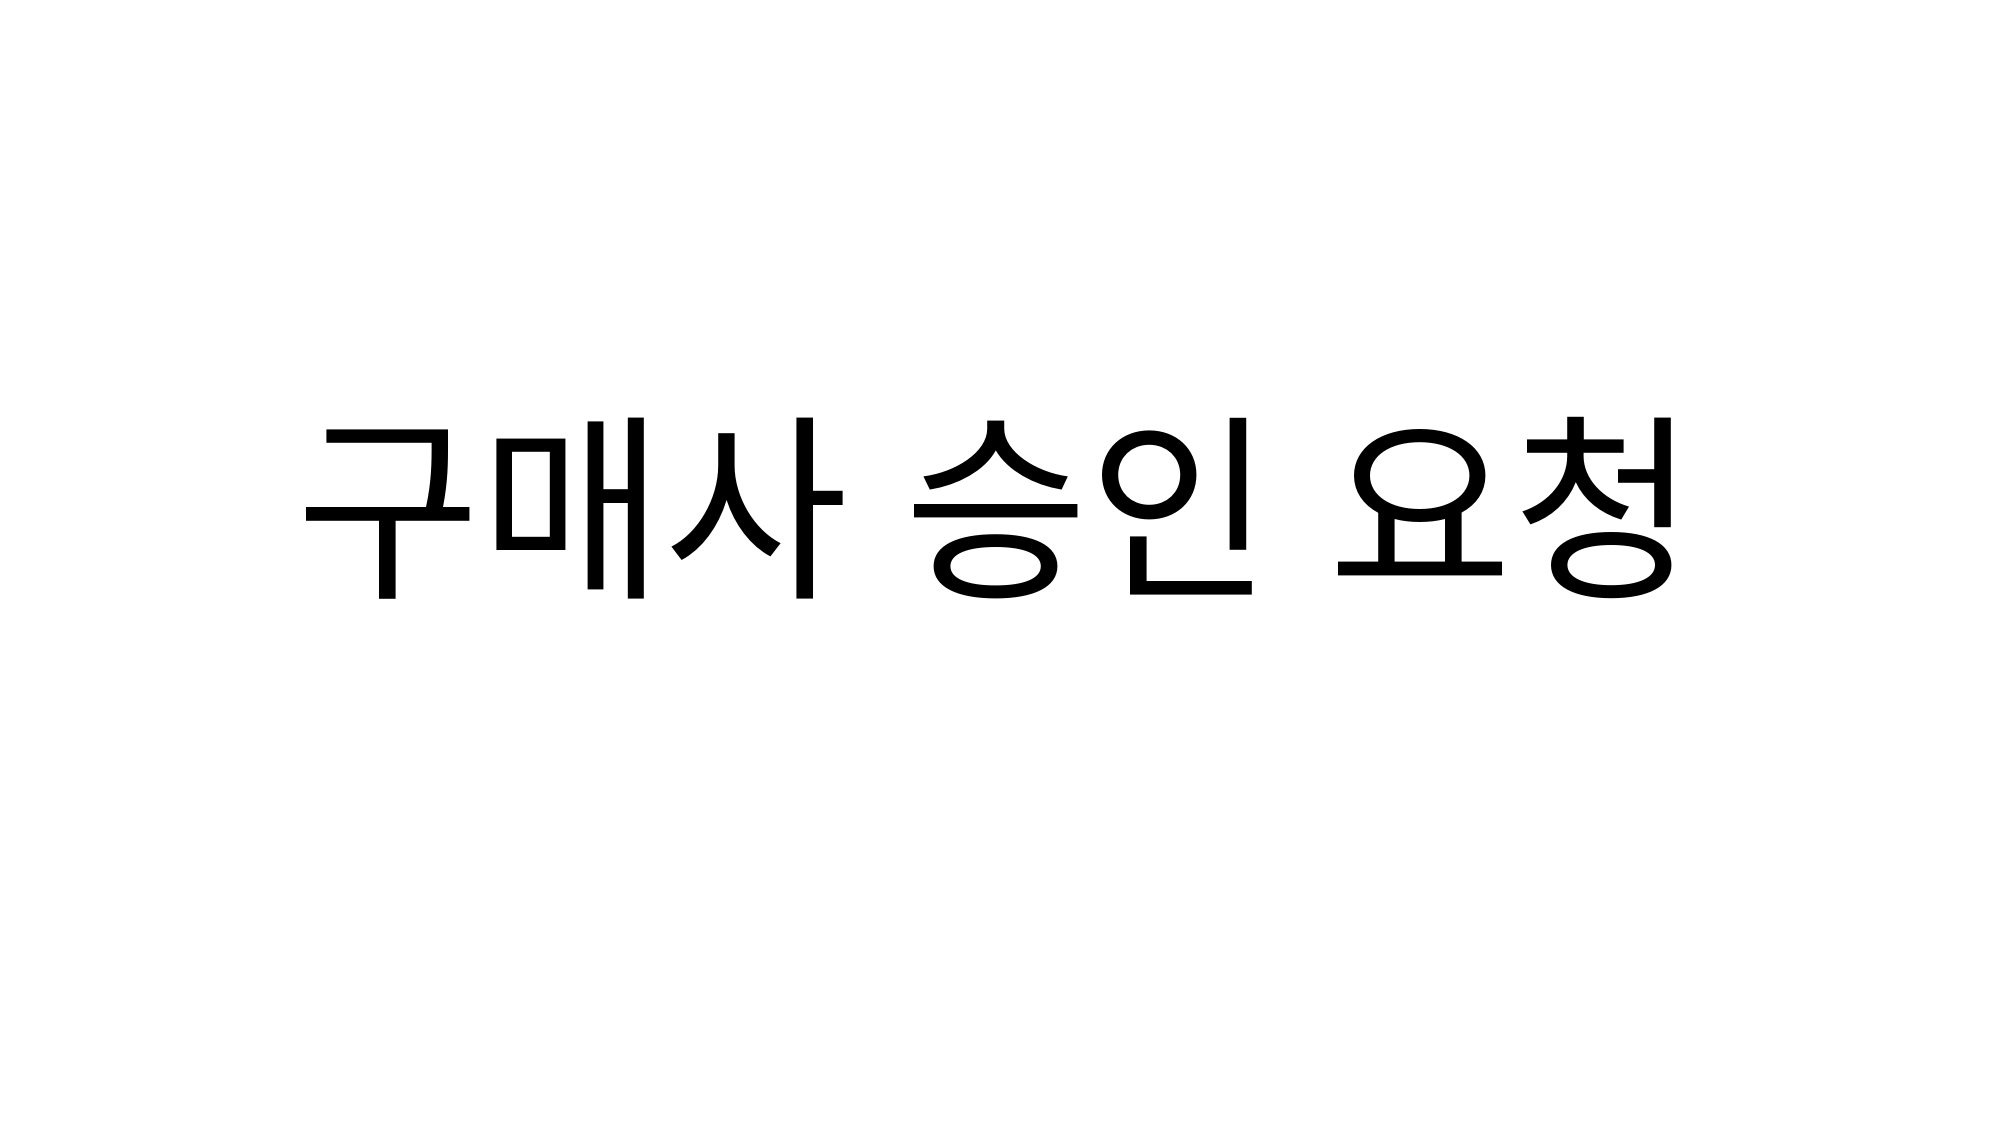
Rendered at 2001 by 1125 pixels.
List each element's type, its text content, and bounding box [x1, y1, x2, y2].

text_box 구매사 승인 요청 [282, 375, 1712, 631]
